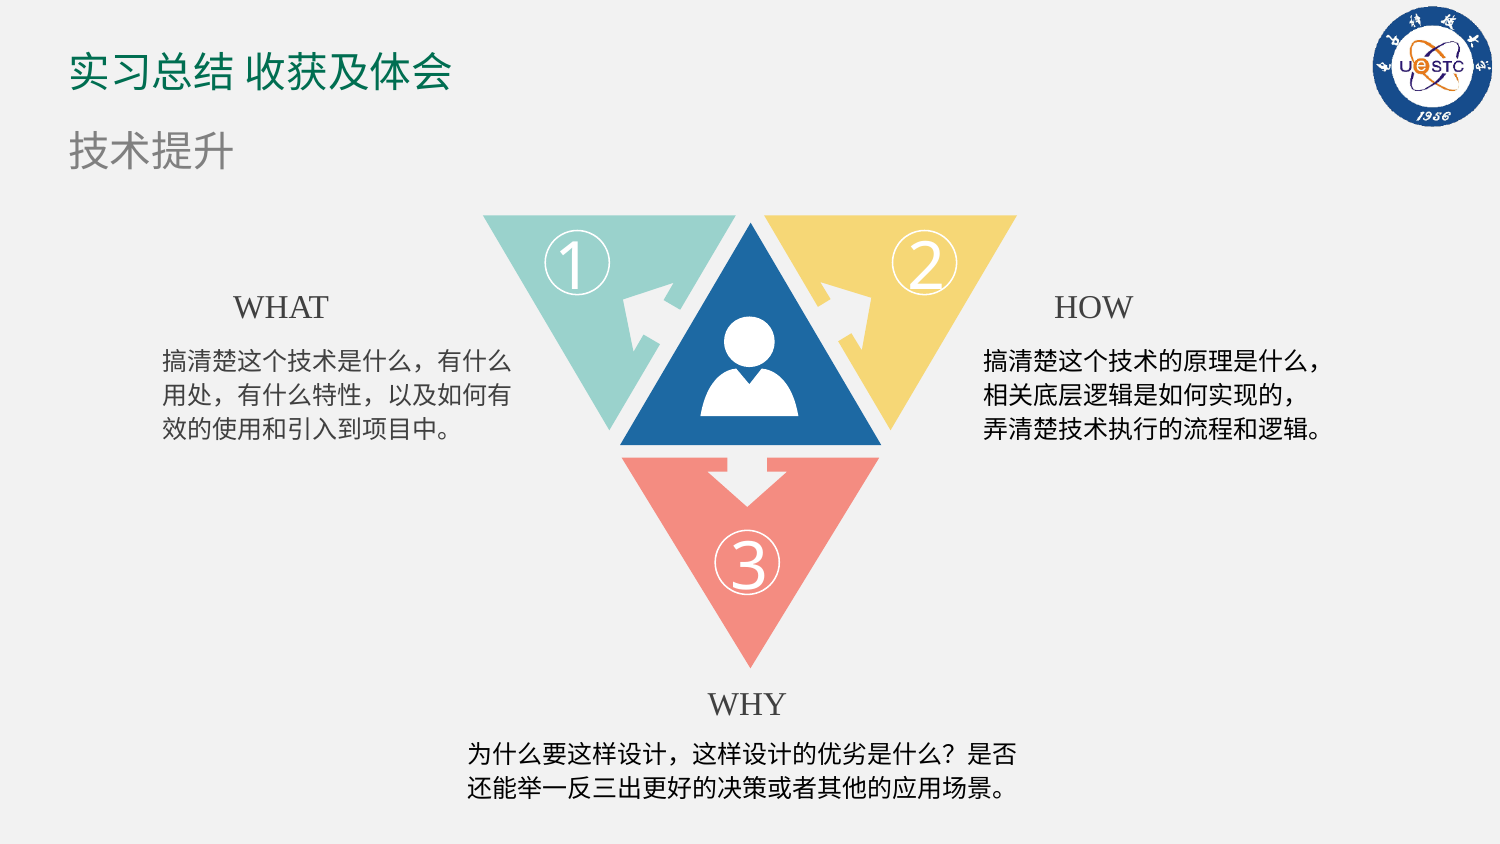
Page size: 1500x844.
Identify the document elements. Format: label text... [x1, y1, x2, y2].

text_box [482, 215, 1018, 669]
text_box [892, 215, 960, 312]
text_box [545, 215, 610, 312]
text_box HOW [1039, 278, 1159, 333]
picture [1366, 0, 1500, 133]
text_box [715, 515, 783, 612]
text_box WHY [692, 674, 808, 730]
text_box 为什么要这样设计，这样设计的优劣是什么？是否还能举一反三出更好的决策或者其他的应用场景。 [452, 727, 1047, 810]
text_box 搞清楚这个技术是什么，有什么用处，有什么特性，以及如何有效的使用和引入到项目中。 [147, 333, 482, 451]
text_box WHAT [218, 278, 347, 333]
text_box 技术提升 [68, 124, 248, 175]
text_box 搞清楚这个技术的原理是什么，相关底层逻辑是如何实现的，弄清楚技术执行的流程和逻辑。 [1018, 333, 1347, 451]
text_box 实习总结 收获及体会 [68, 45, 524, 96]
